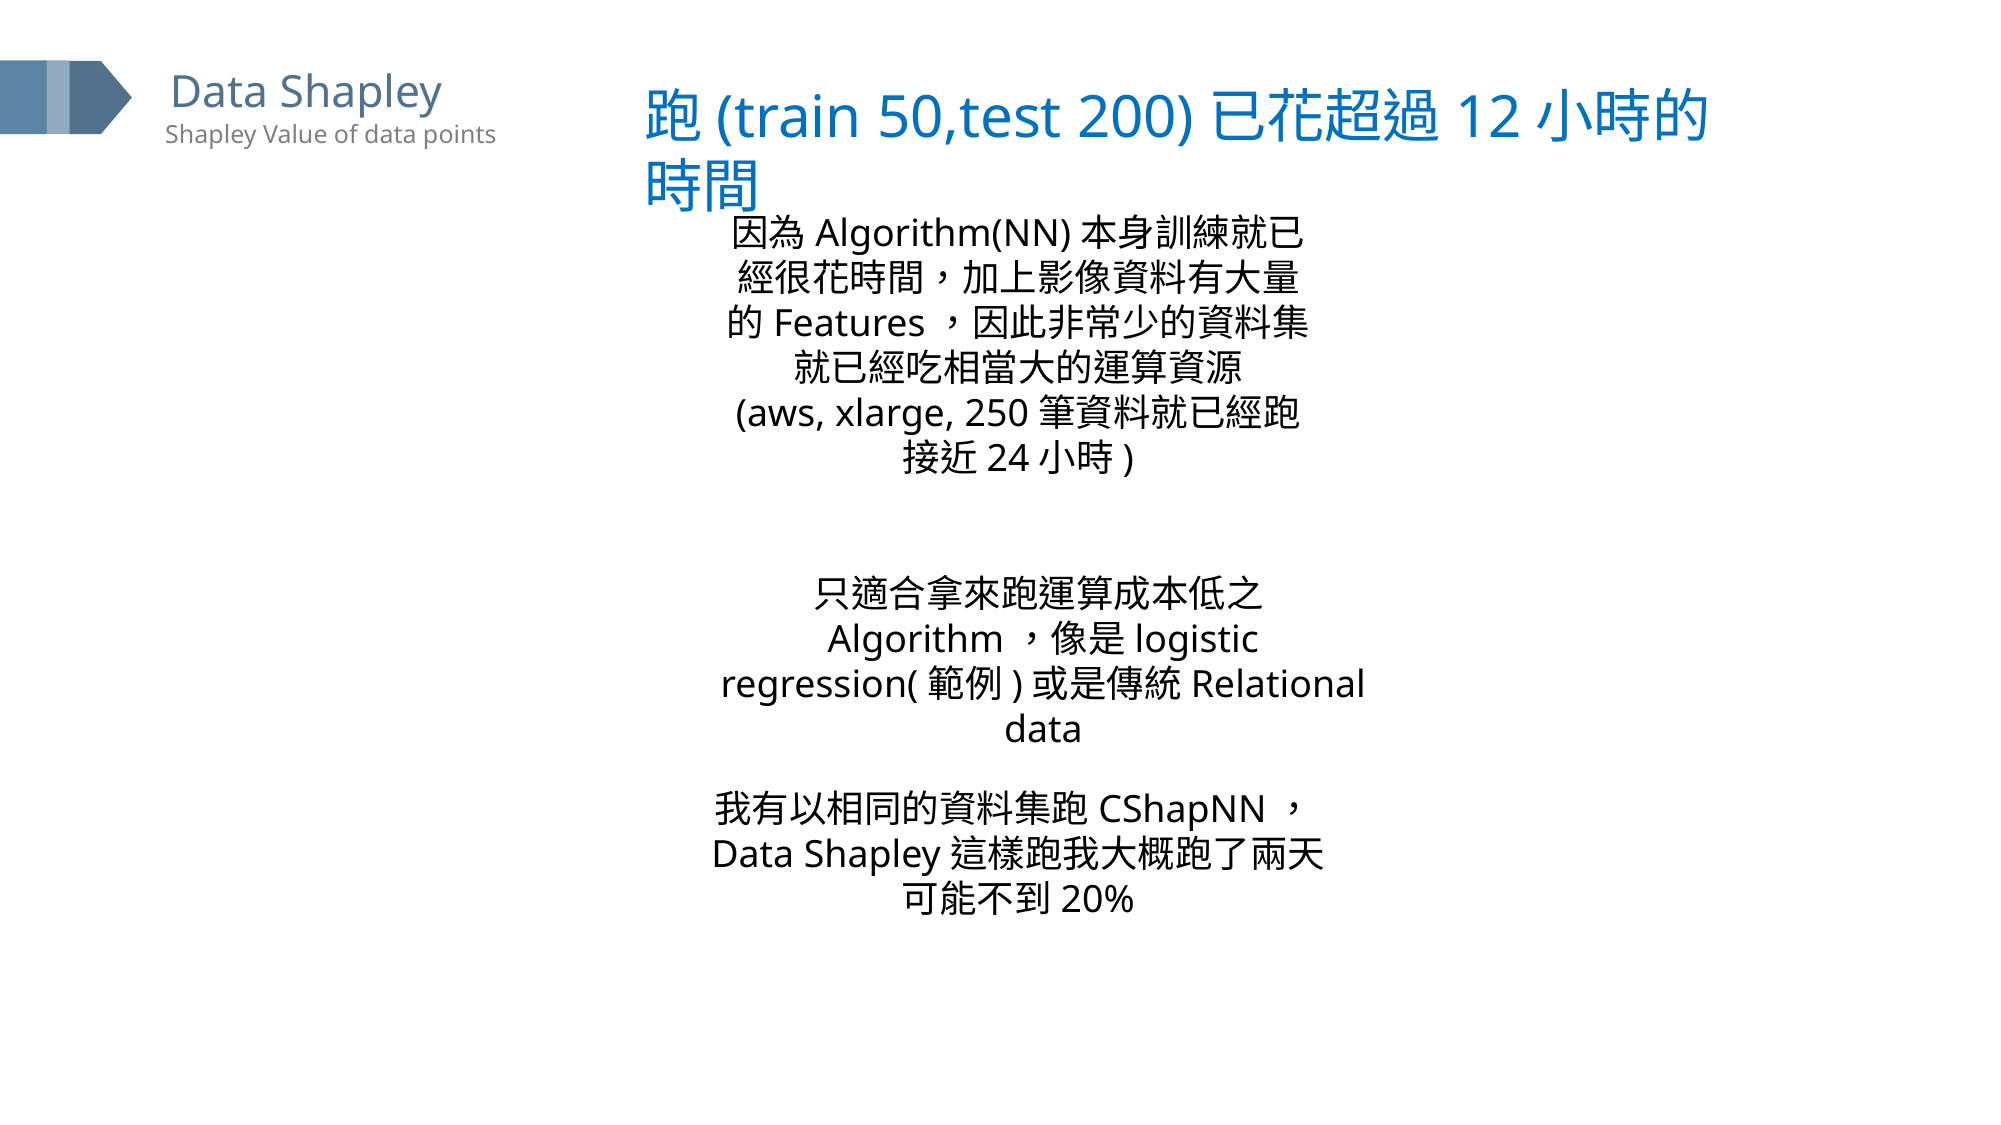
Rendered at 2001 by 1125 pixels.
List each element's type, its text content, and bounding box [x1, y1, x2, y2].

text_box 我有以相同的資料集跑CShapNN，Data Shapley這樣跑我大概跑了兩天可能不到20% [694, 777, 1342, 928]
text_box 跑(train 50,test 200)已花超過12小時的時間 [629, 71, 1773, 227]
text_box 因為Algorithm(NN)本身訓練就已經很花時間，加上影像資料有大量的Features，因此非常少的資料集就已經吃相當大的運算資源 (aws, xlarge, 250筆資料就已經跑接近24小時) [706, 227, 1330, 487]
text_box 只適合拿來跑運算成本低之Algorithm，像是logistic regression(範例)或是傳統Relational data [695, 562, 1392, 758]
